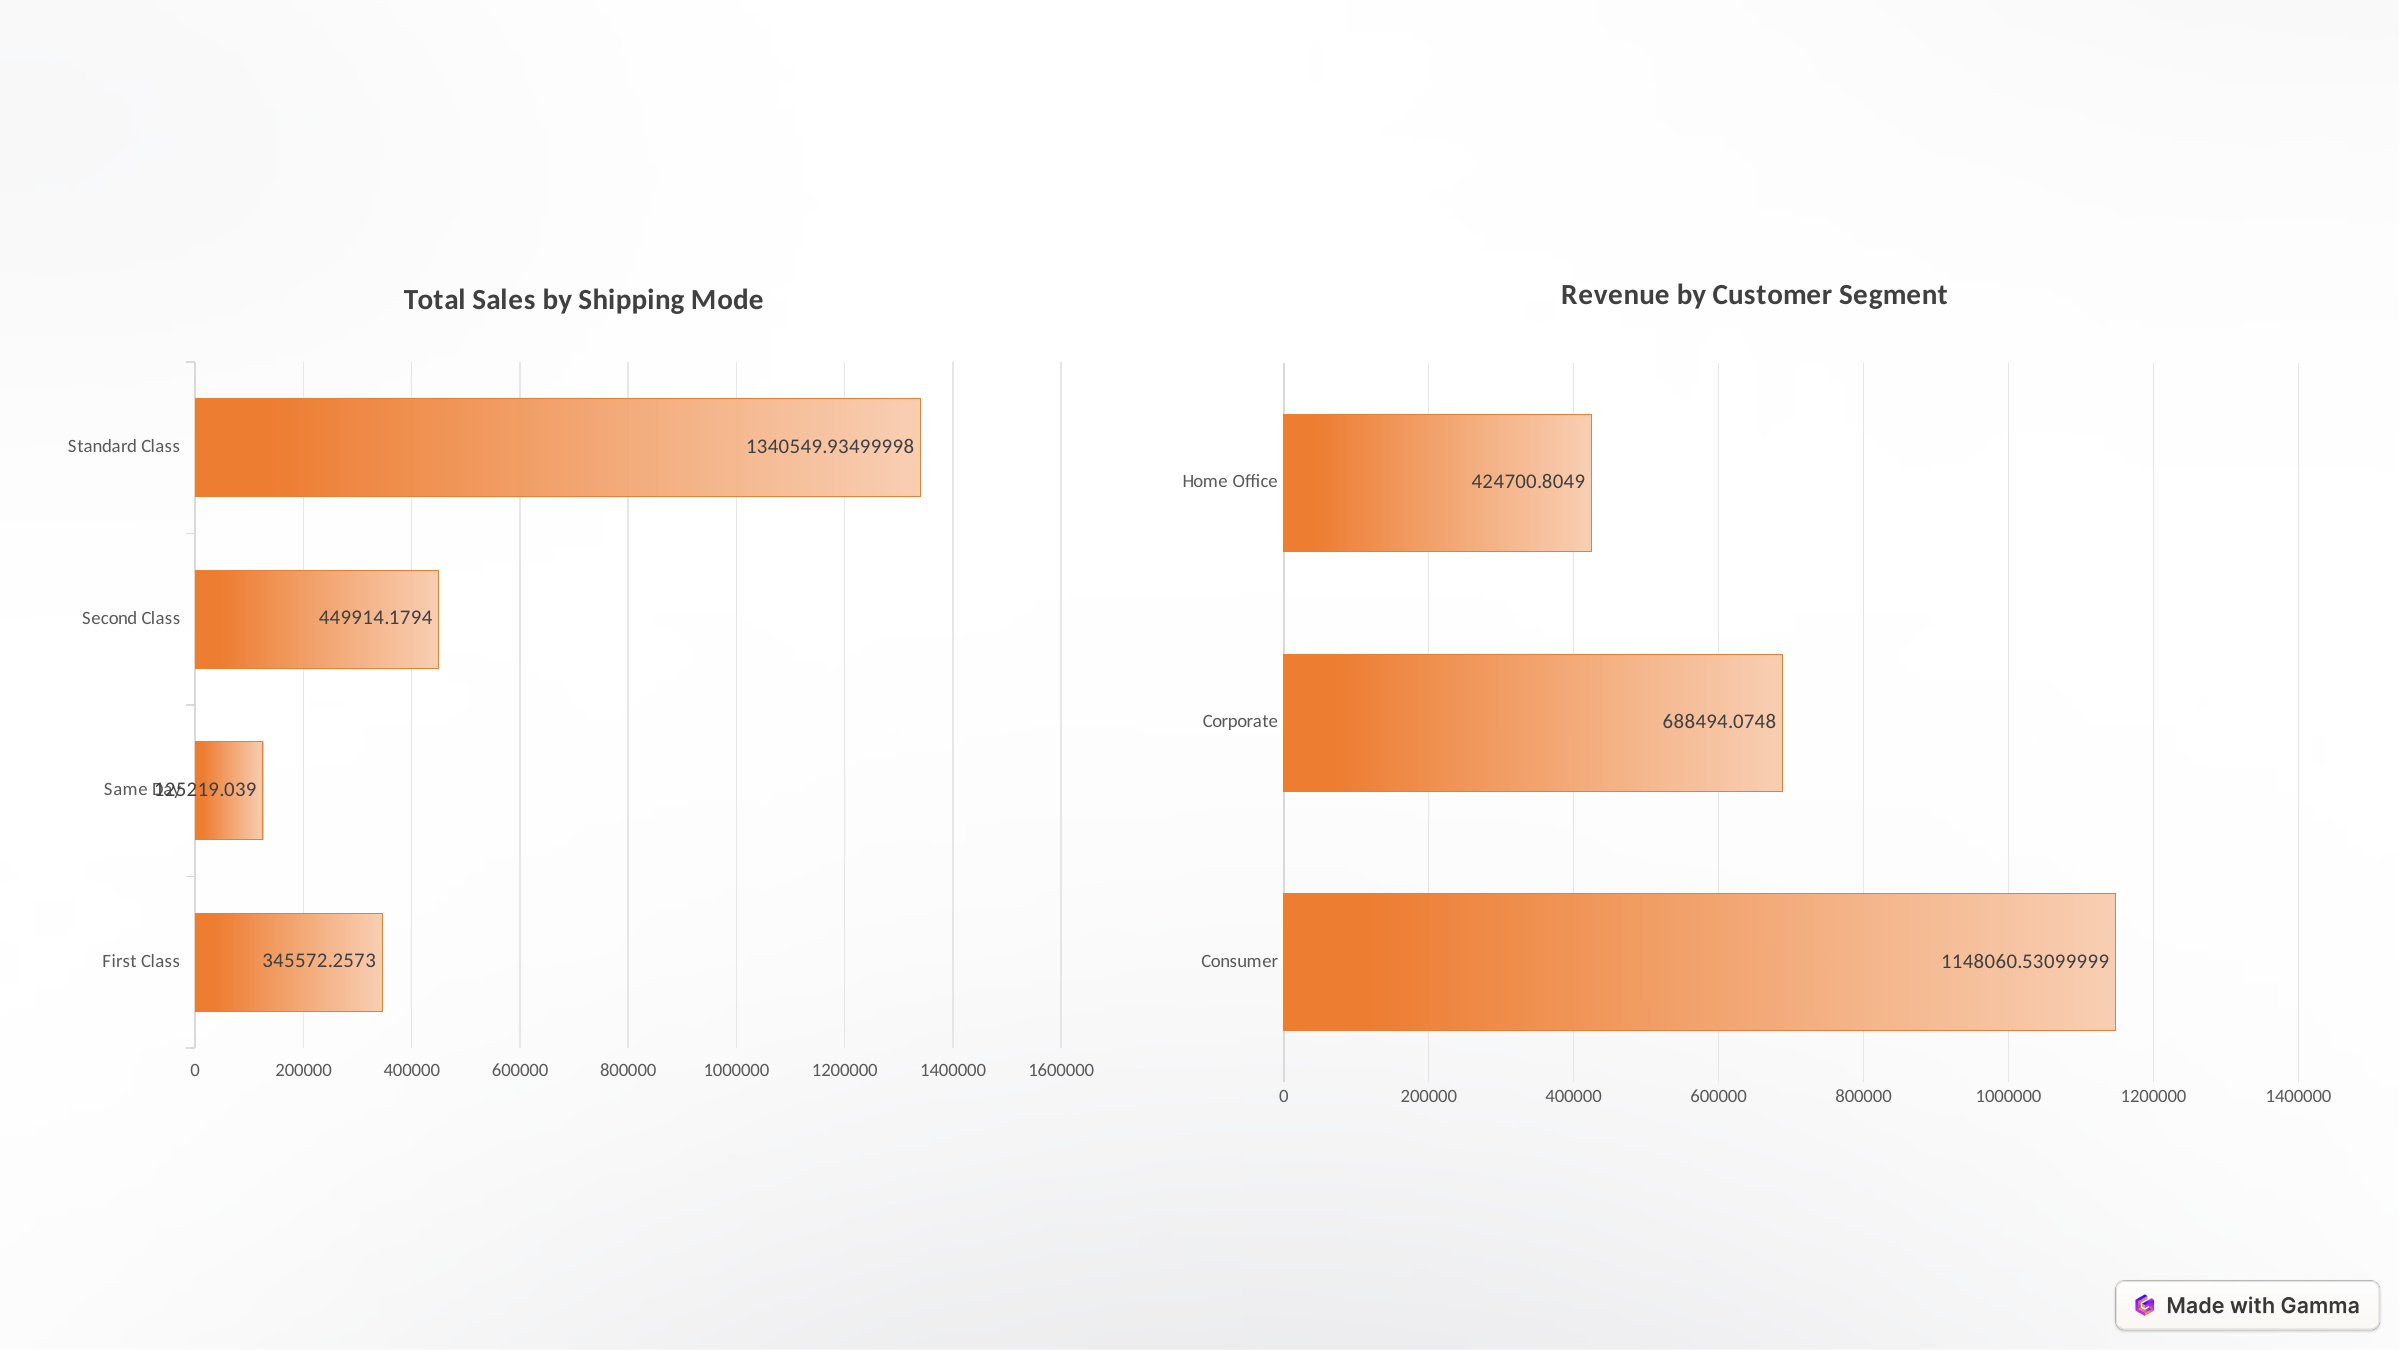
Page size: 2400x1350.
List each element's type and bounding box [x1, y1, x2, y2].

chart [46, 274, 1116, 1099]
picture [2106, 1271, 2389, 1339]
chart [1158, 274, 2356, 1125]
